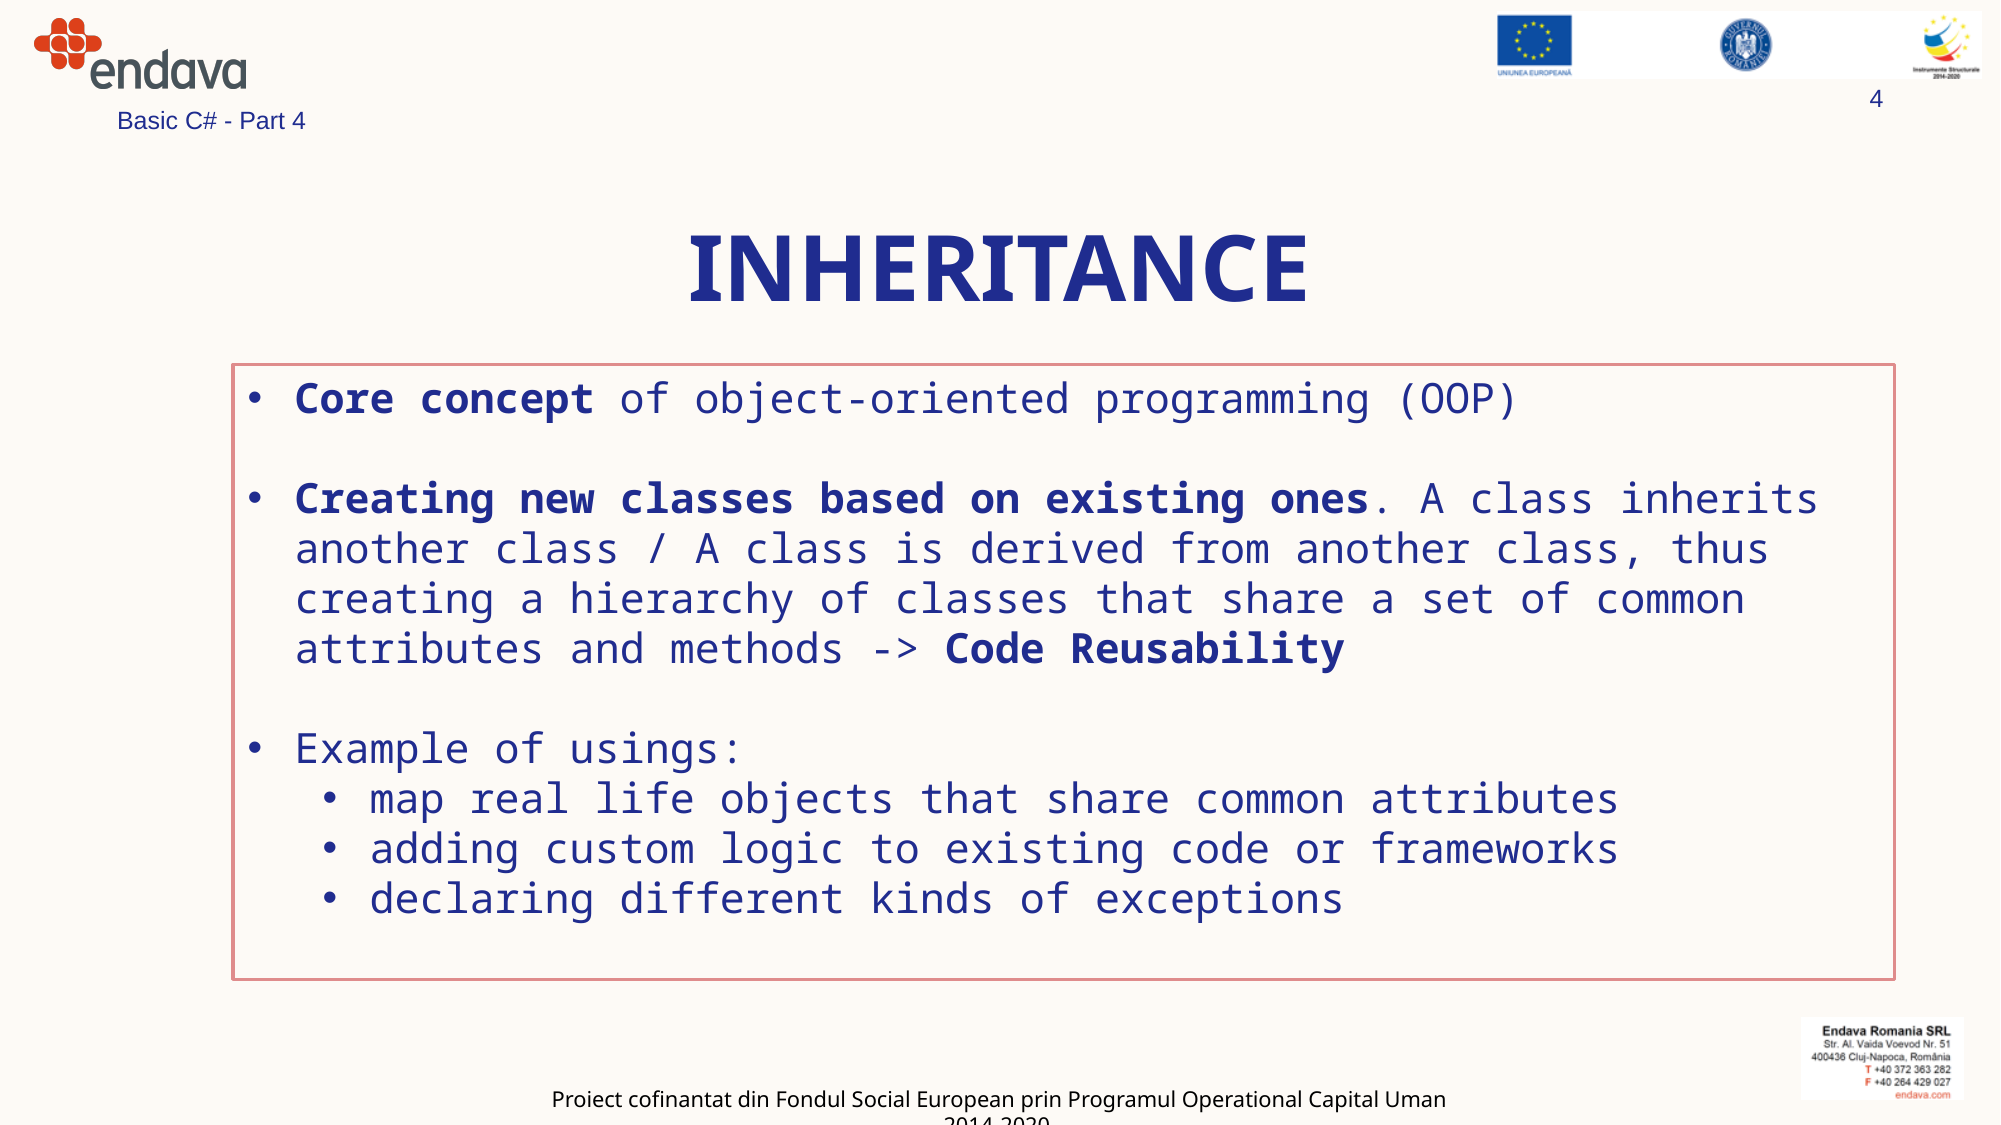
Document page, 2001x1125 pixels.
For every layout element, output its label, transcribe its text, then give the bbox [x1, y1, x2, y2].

slide_number 4 [1795, 79, 1958, 120]
footer Basic C# - Part 4 [101, 97, 627, 143]
picture [1801, 1017, 1964, 1100]
title INHERITANCE [124, 202, 1875, 329]
picture [1497, 11, 1982, 79]
picture [34, 18, 246, 89]
text_box Proiect cofinantat din Fondul Social European prin Programul Operational Capital Uman 2014-2020 [519, 1078, 1481, 1125]
text_box Core concept of object-oriented programming (OOP) Creating new classes based on existing ones. A class inherits another class / A class is derived from another class, thus creating a hierarchy of classes that share a set of common attributes and methods -> Code Reusability Example of usings: map real life objects that share common attributes adding custom logic to existing code or frameworks declaring different kinds of exceptions [233, 364, 1895, 980]
